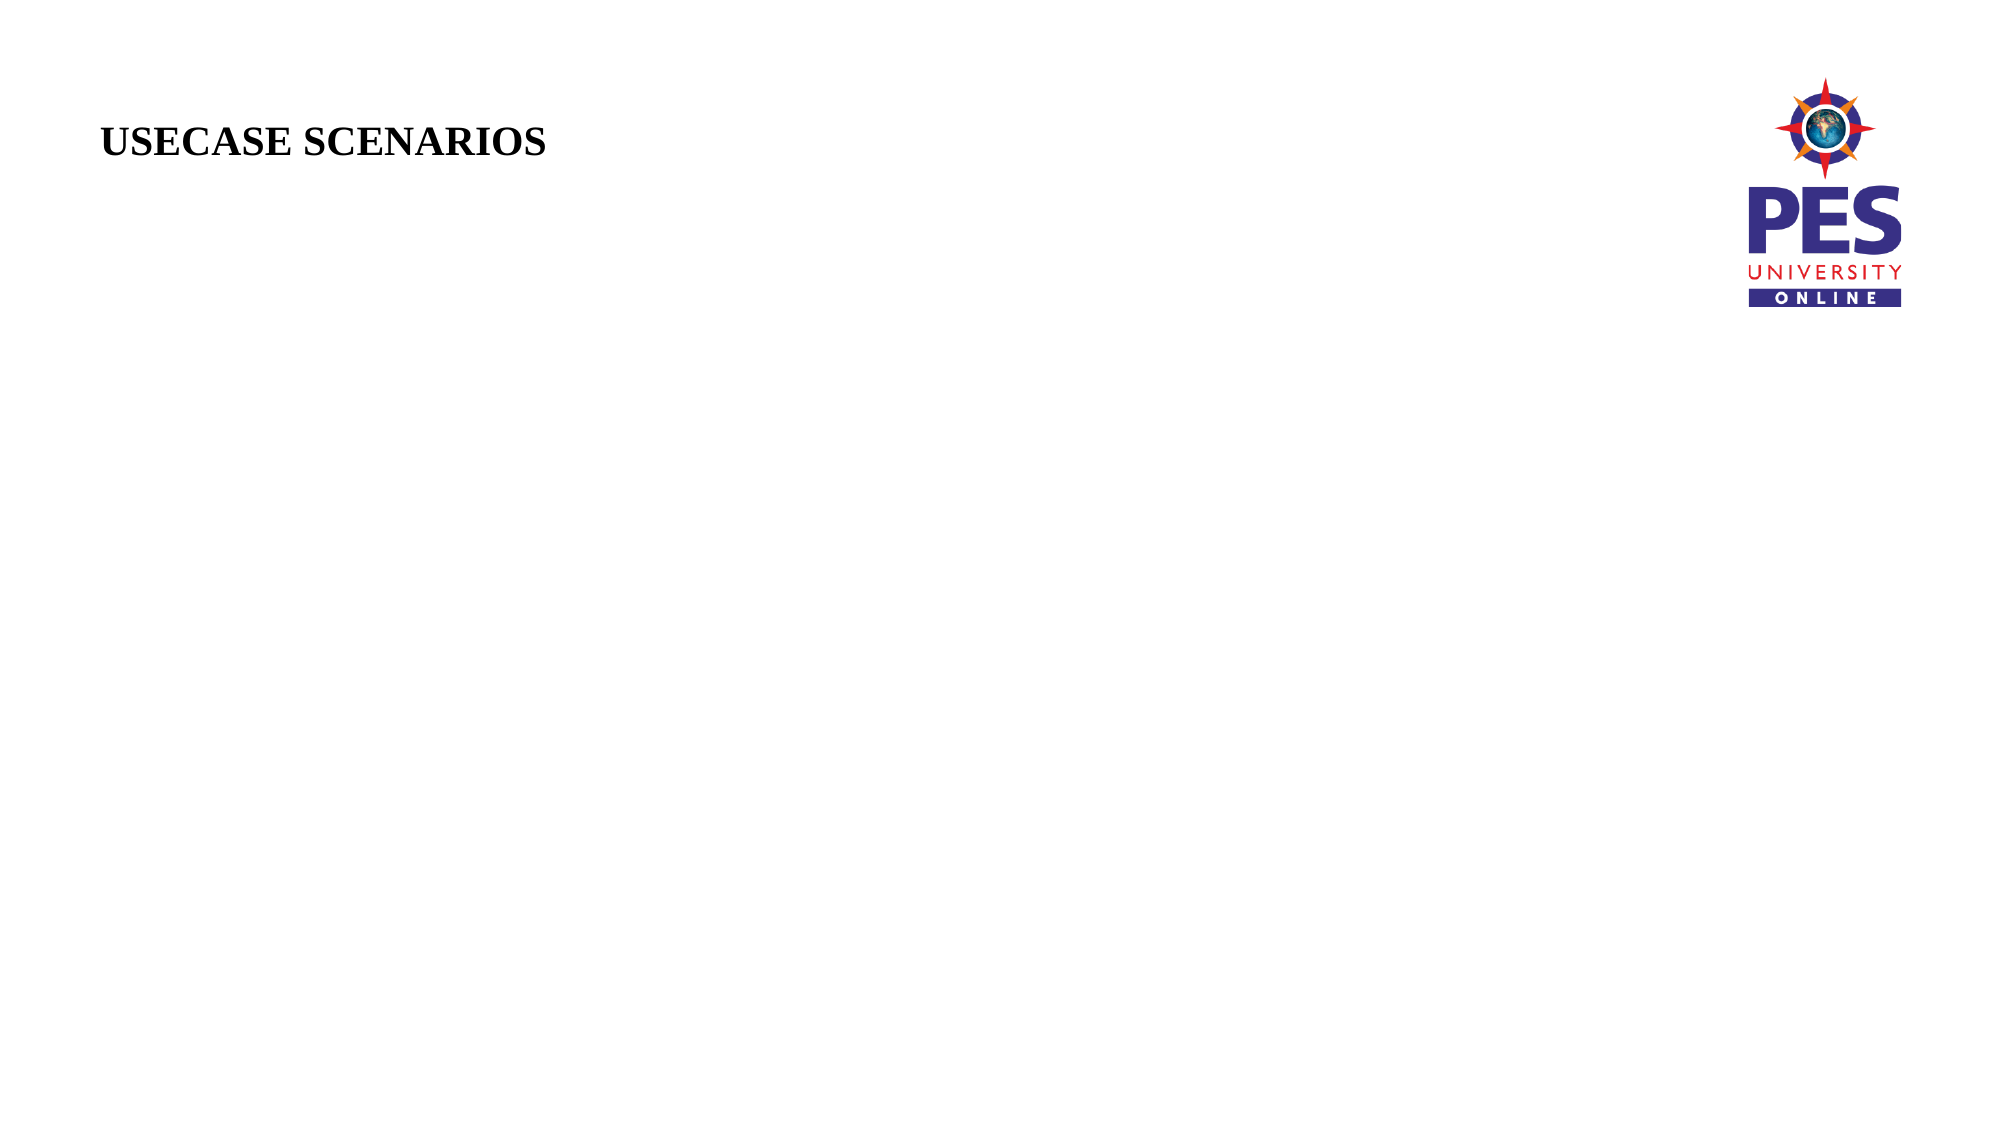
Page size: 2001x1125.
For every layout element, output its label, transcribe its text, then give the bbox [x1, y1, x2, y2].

picture [1748, 77, 1902, 307]
title USECASE SCENARIOS [99, 44, 1900, 233]
